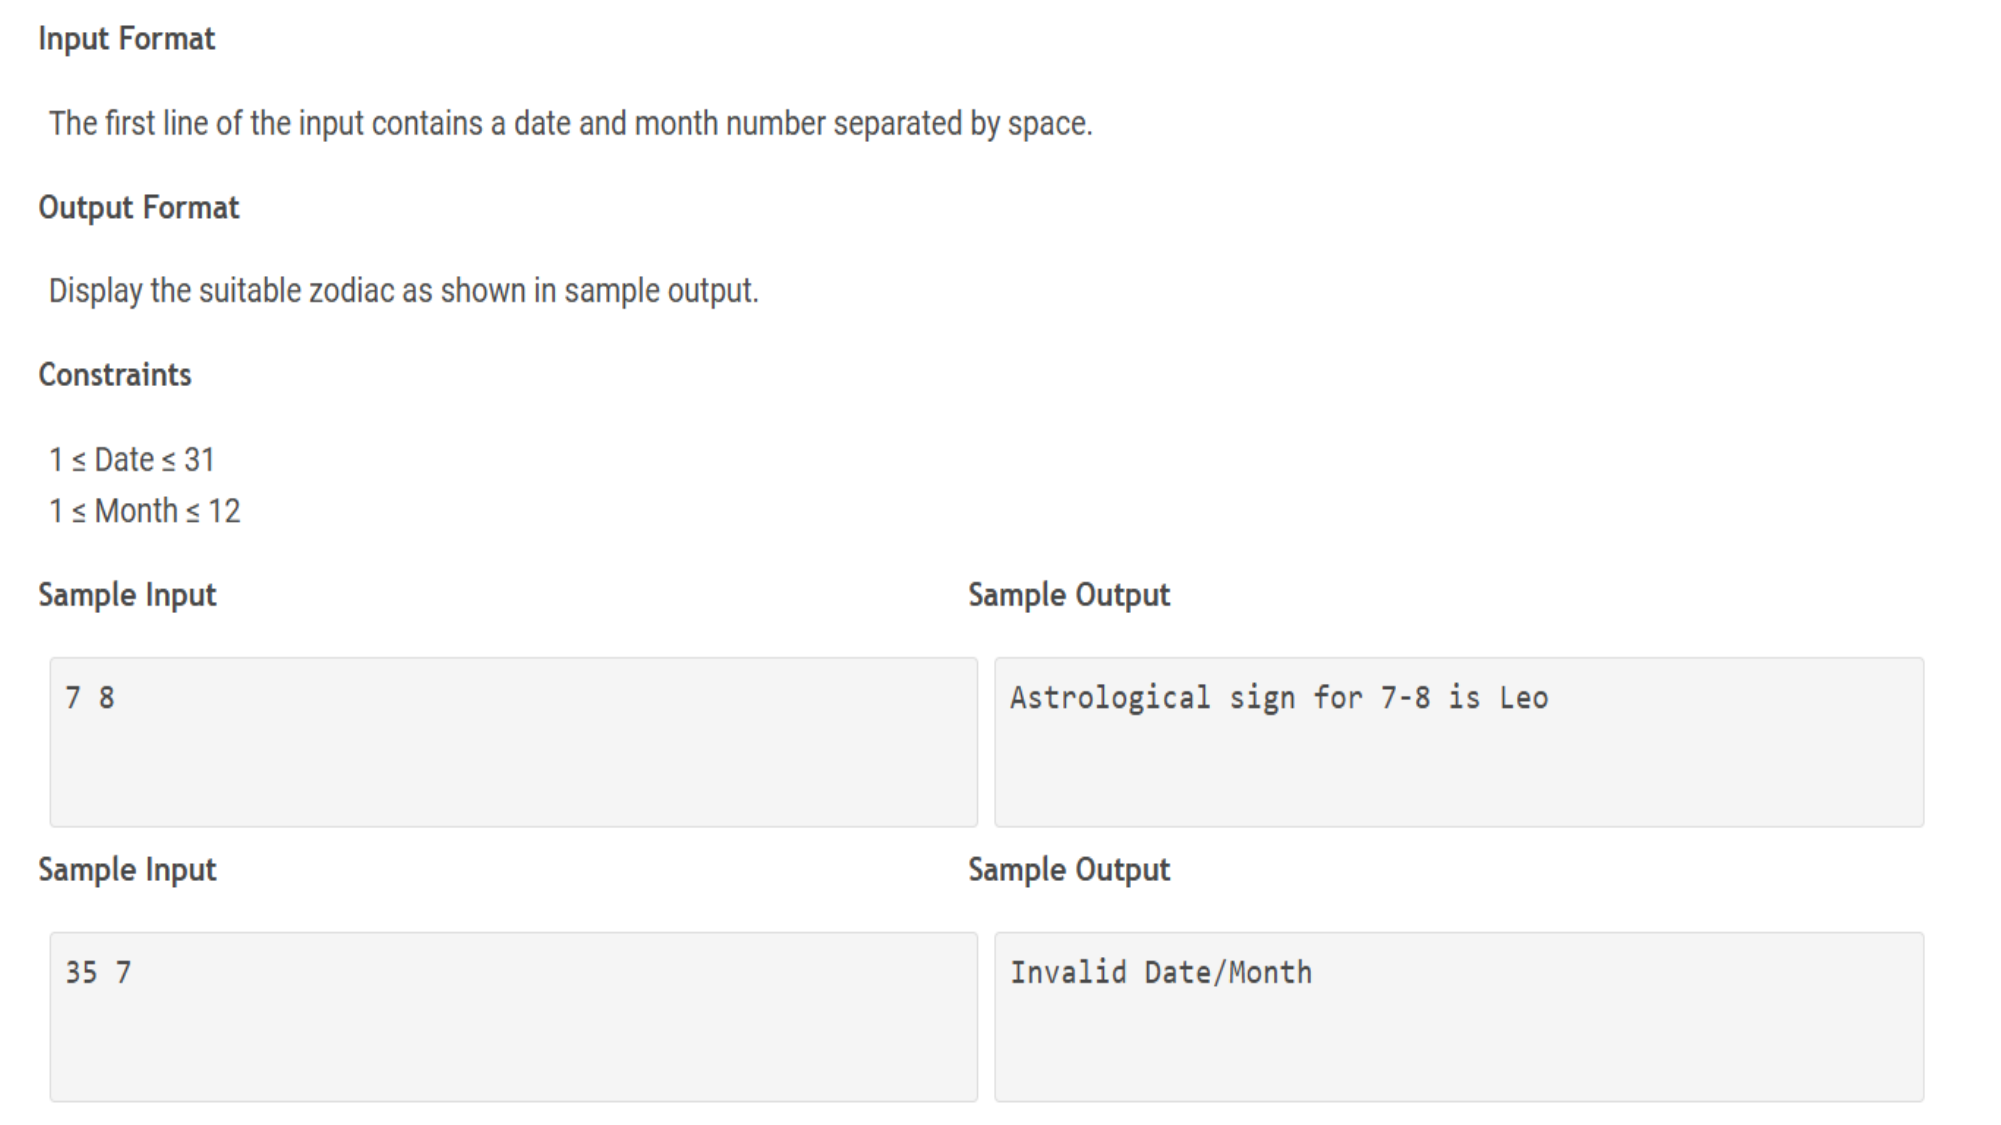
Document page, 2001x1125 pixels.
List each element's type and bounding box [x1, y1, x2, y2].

list [0, 2, 2000, 1125]
